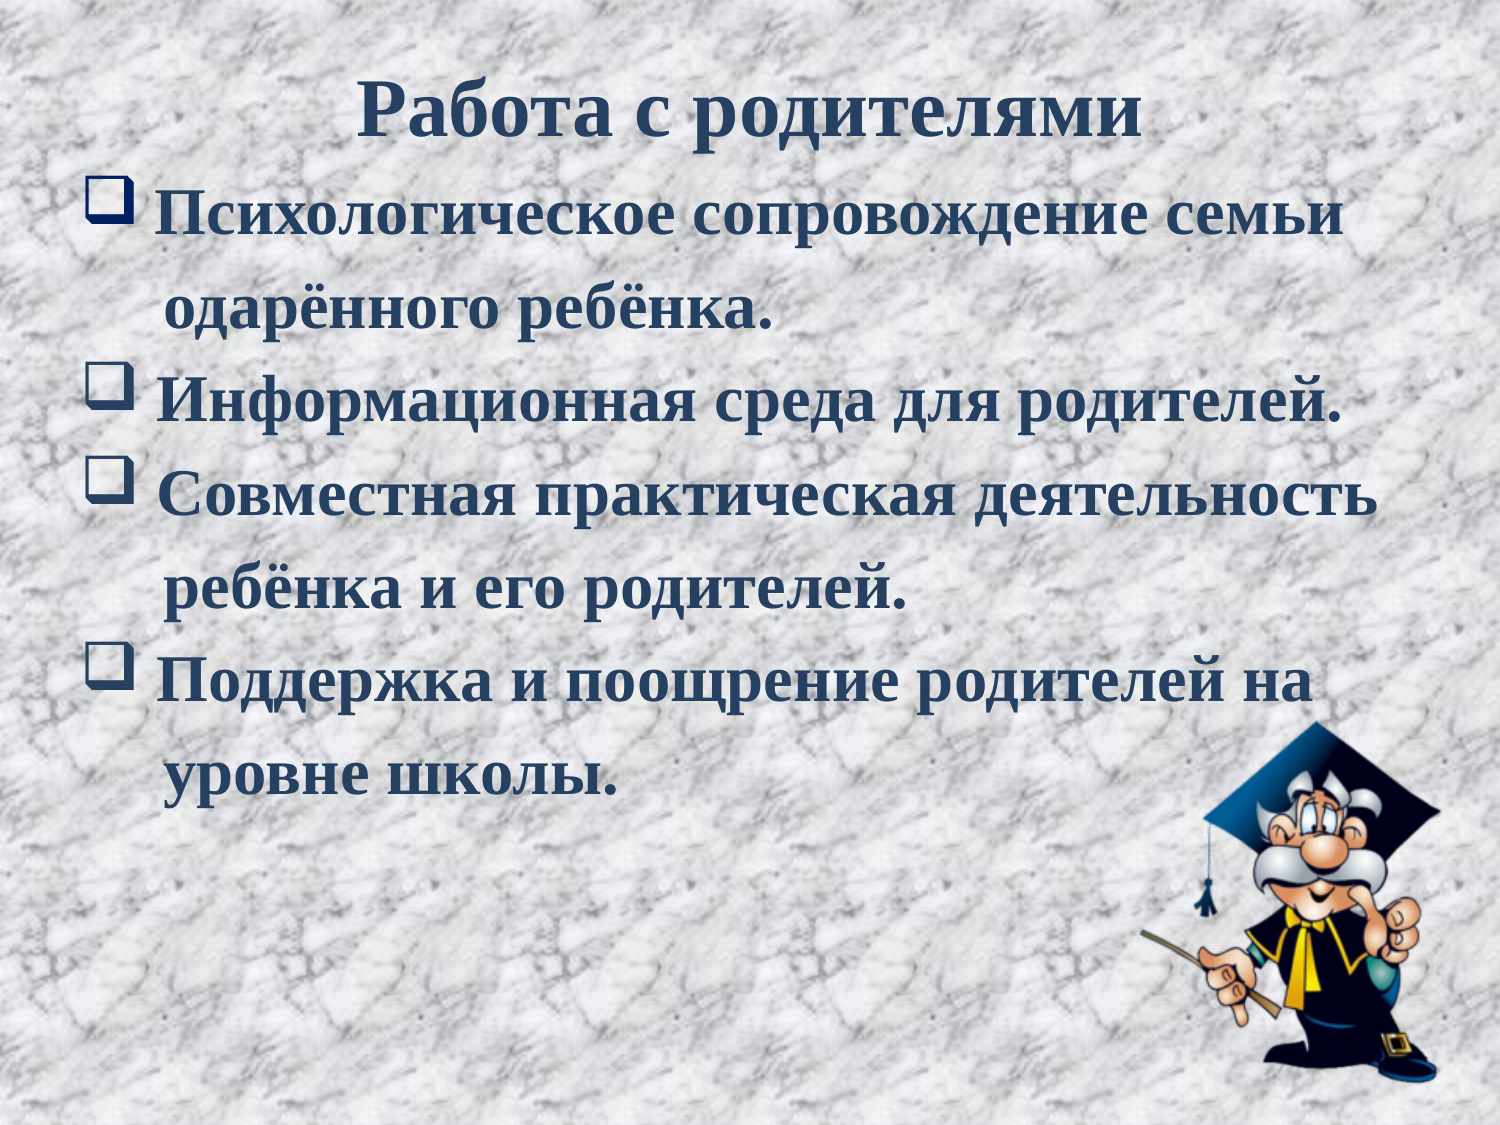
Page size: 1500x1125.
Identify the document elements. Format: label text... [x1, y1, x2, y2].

title Работа с родителями [75, 45, 1425, 161]
picture [0, 0, 1500, 1125]
list Психологическое сопровождение семьи одарённого ребёнка. Информационная среда для родителей. Совместная практическая деятельность ребёнка и его родителей. Поддержка и поощрение родителей на уровне школы. [64, 160, 1415, 953]
